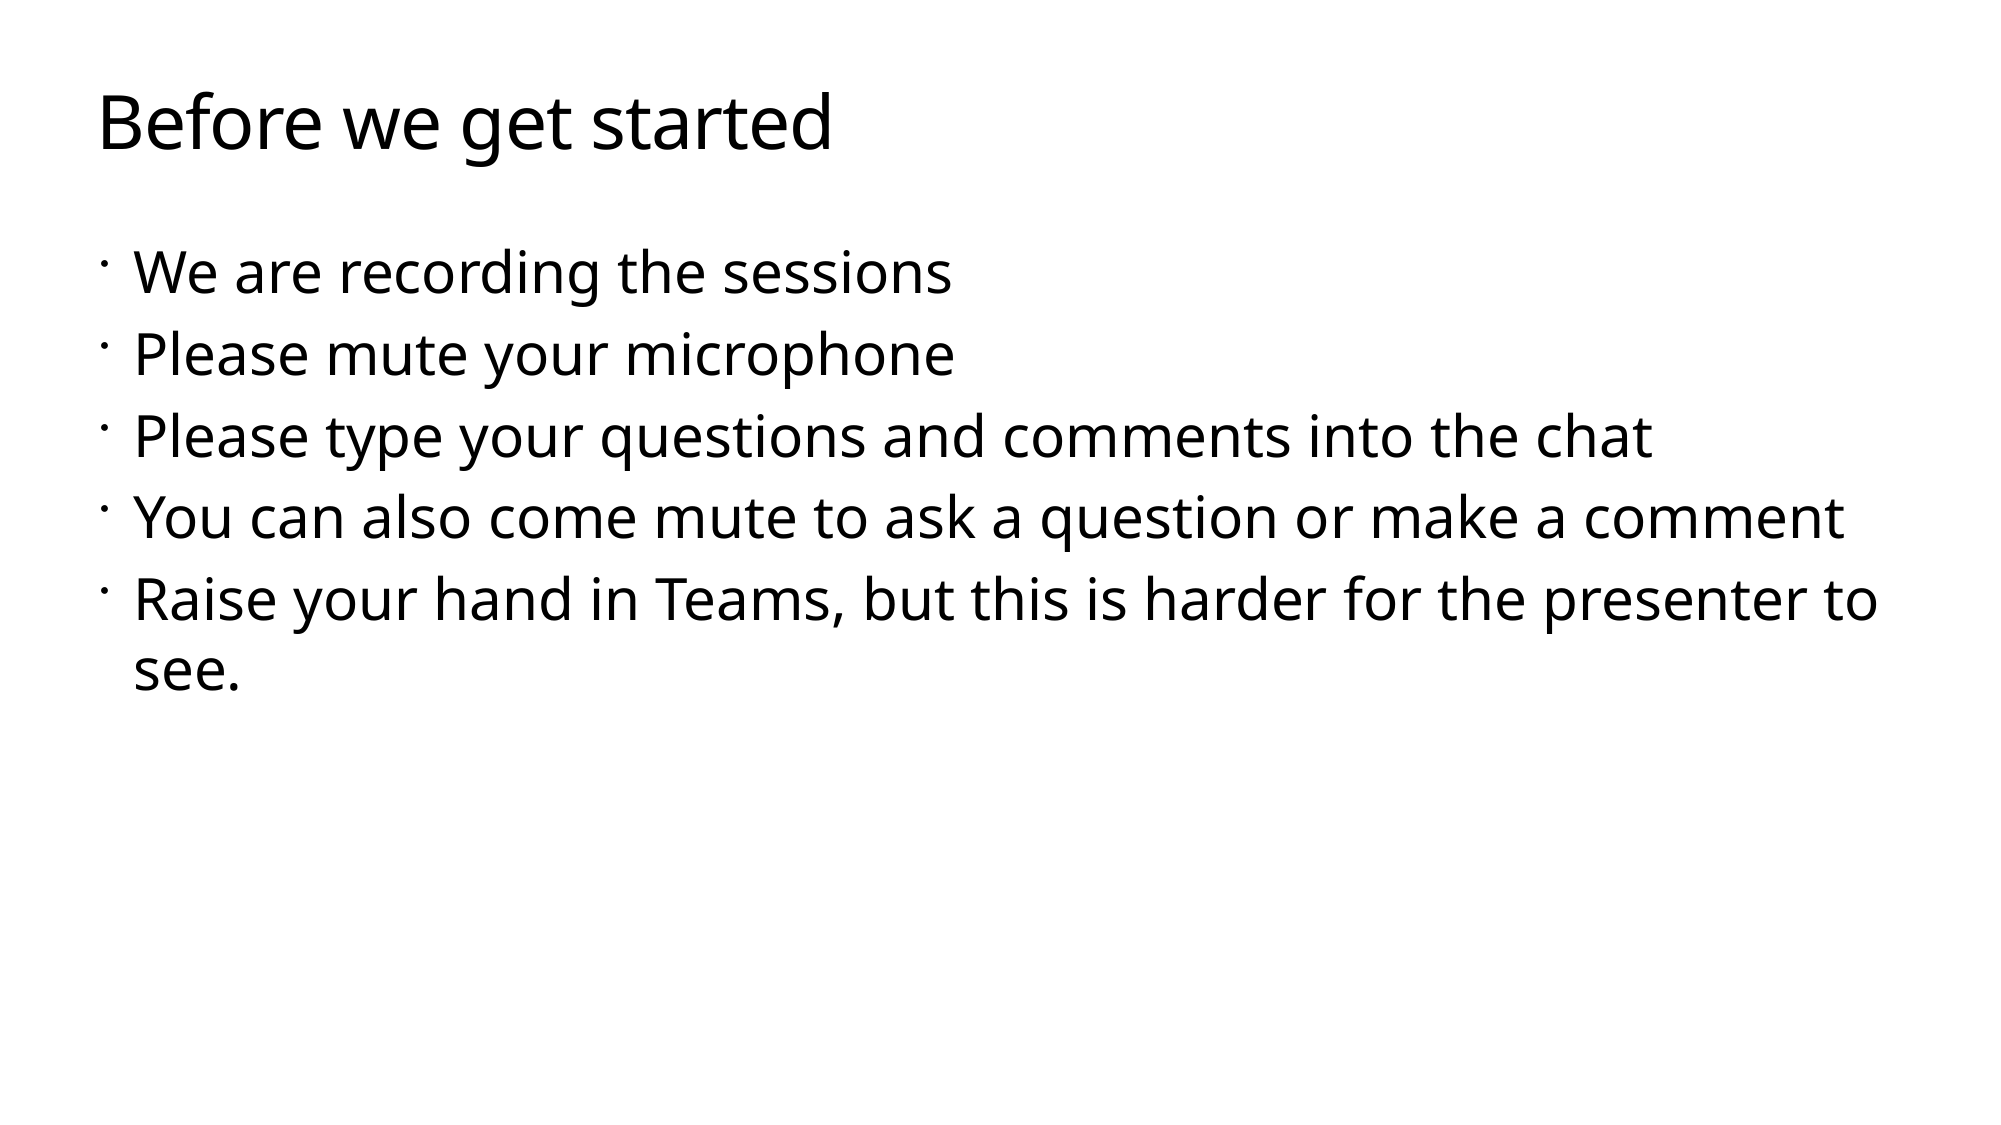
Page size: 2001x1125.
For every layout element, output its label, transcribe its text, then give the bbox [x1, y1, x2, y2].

title Before we get started [96, 75, 1904, 166]
list We are recording the sessions Please mute your microphone Please type your questions and comments into the chat You can also come mute to ask a question or make a comment Raise your hand in Teams, but this is harder for the presenter to see. [95, 235, 1904, 646]
